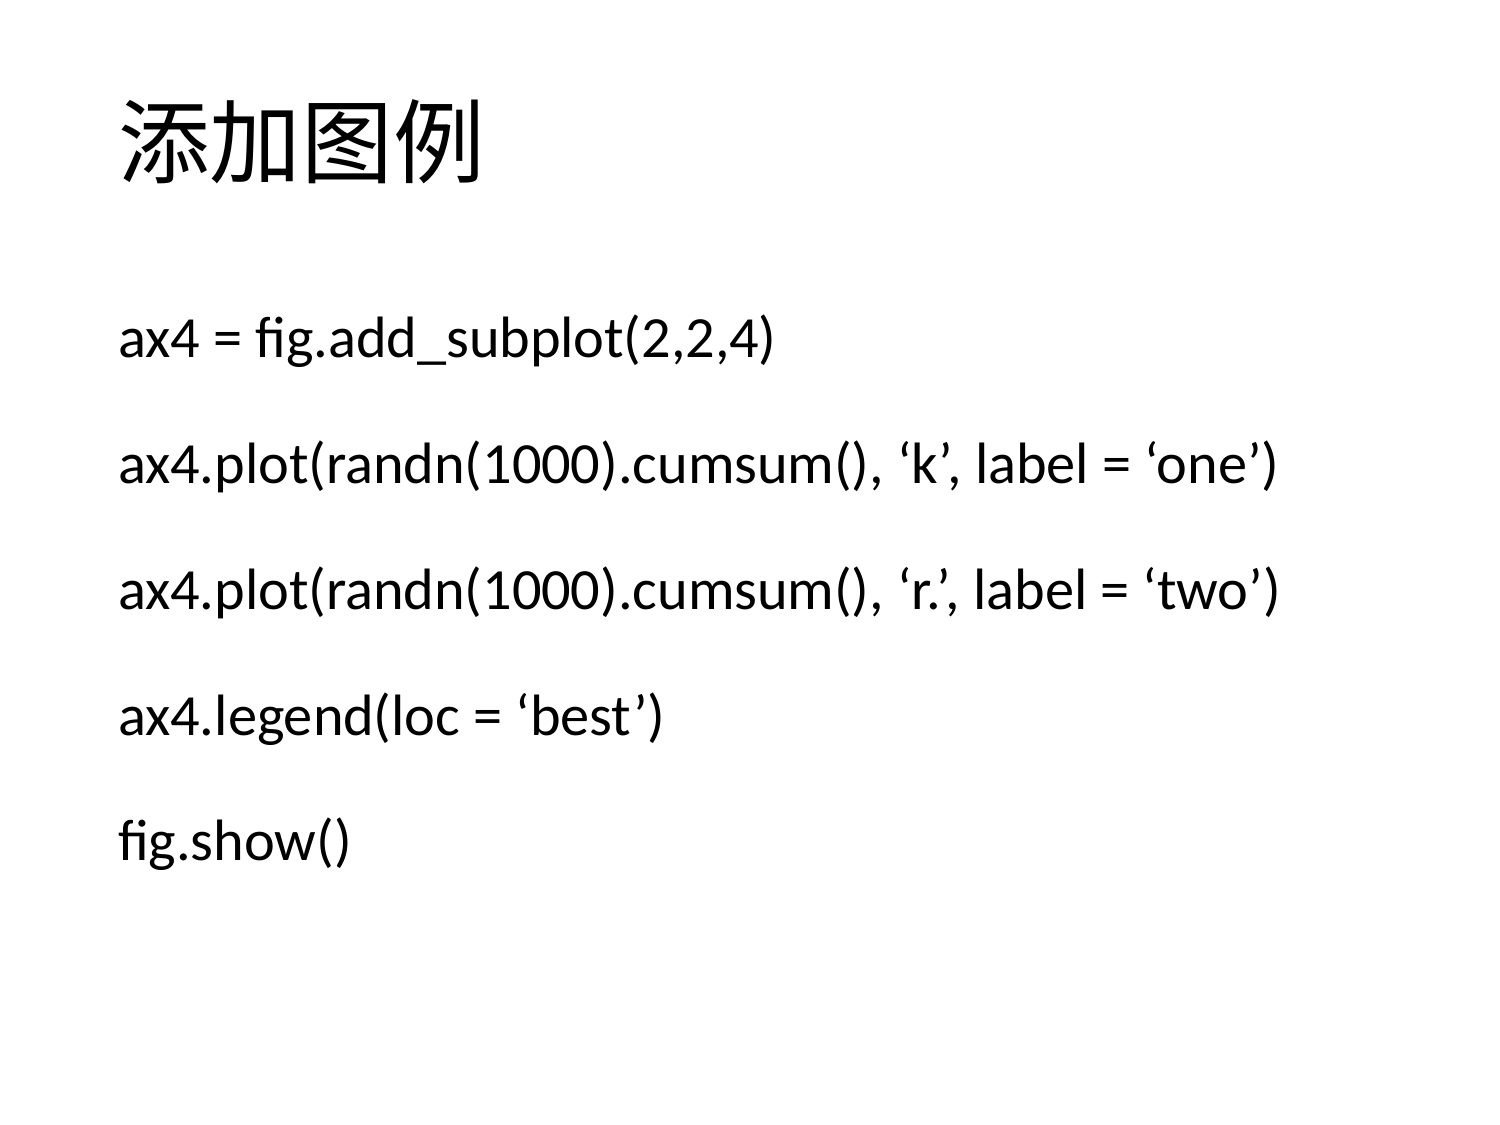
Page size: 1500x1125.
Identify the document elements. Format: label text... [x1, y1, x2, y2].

title 添加图例 [103, 59, 1397, 235]
list ax4 = fig.add_subplot(2,2,4) ax4.plot(randn(1000).cumsum(), ‘k’, label = ‘one’) ax4.plot(randn(1000).cumsum(), ‘r.’, label = ‘two’) ax4.legend(loc = ‘best’) fig.show() [103, 256, 1397, 1014]
